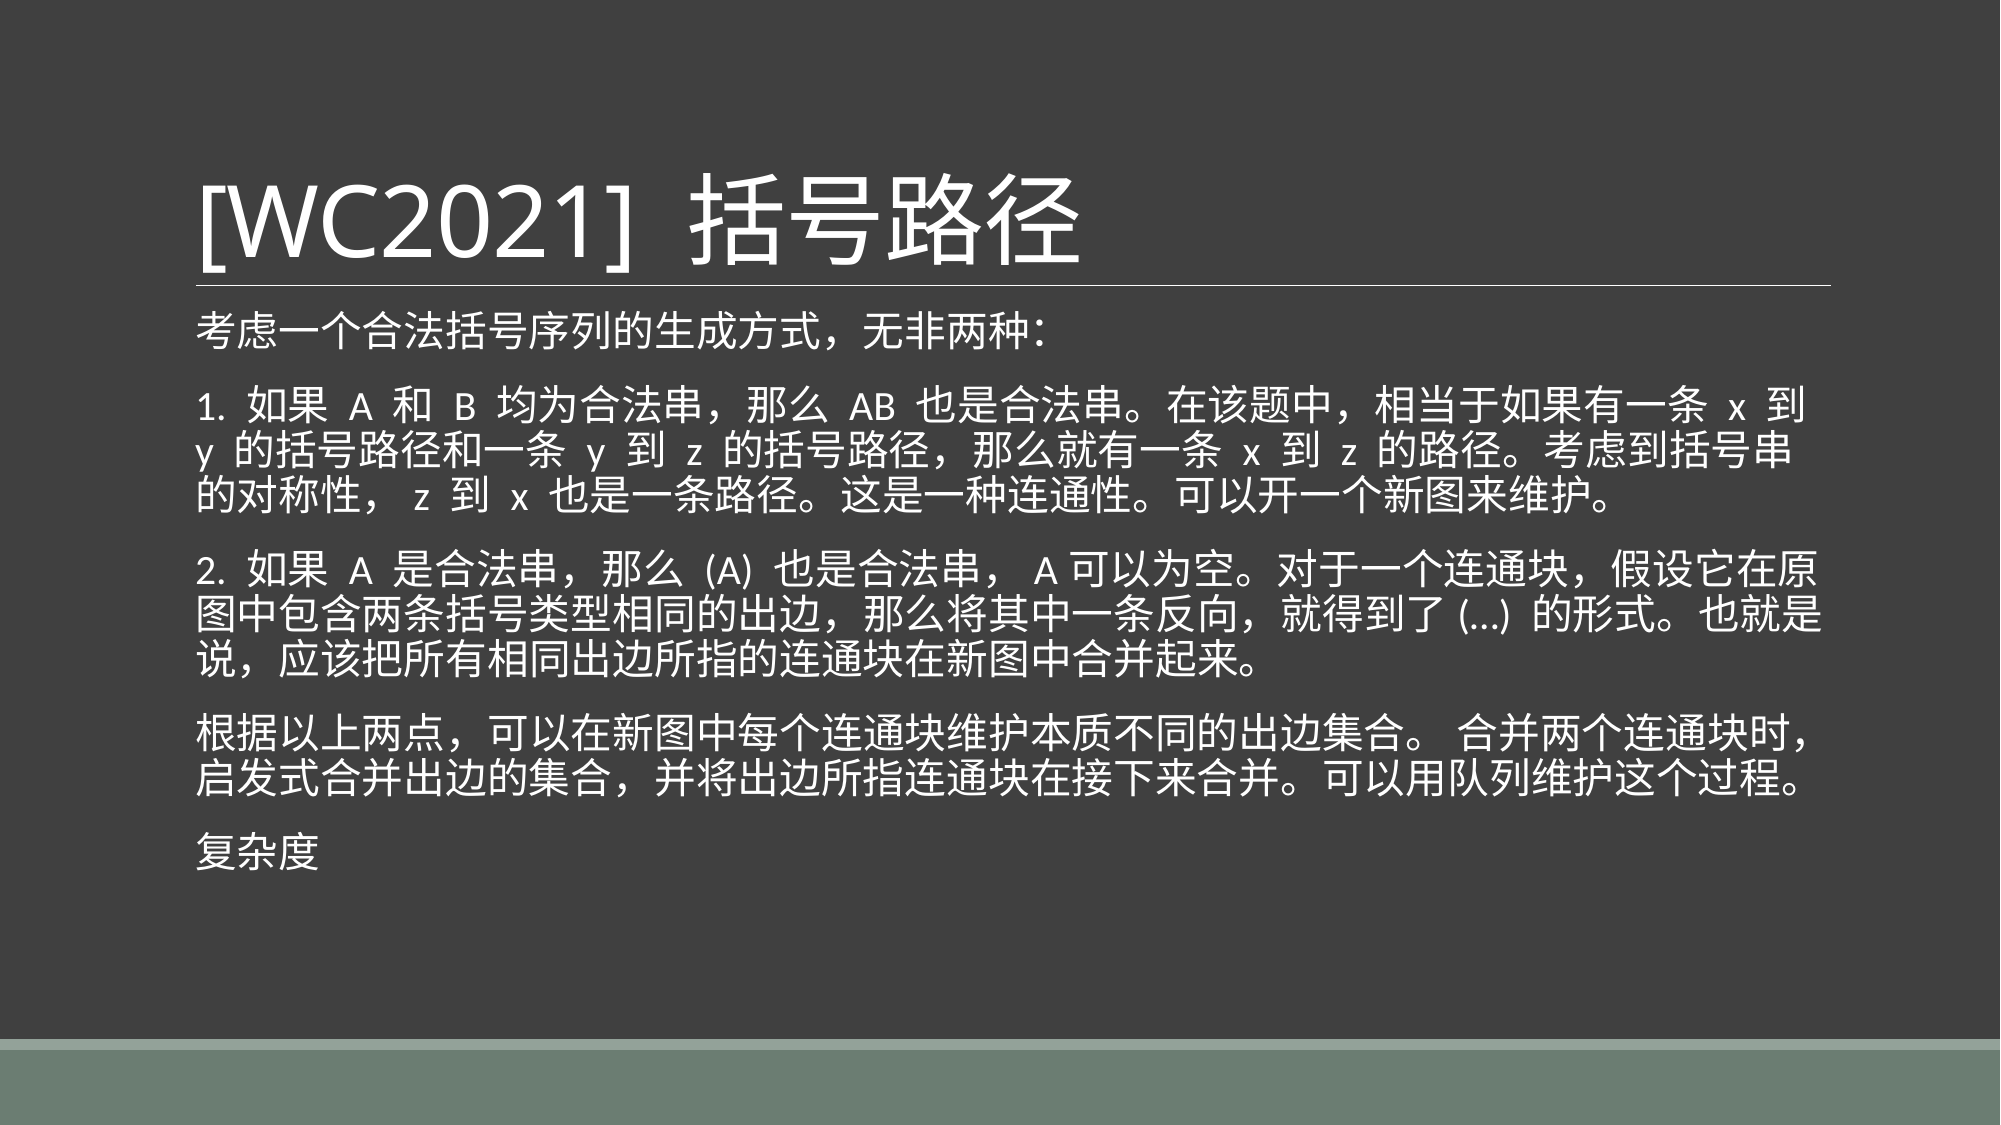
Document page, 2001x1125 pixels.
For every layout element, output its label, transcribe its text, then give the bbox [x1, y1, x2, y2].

title [WC2021] 括号路径 [180, 47, 1830, 285]
